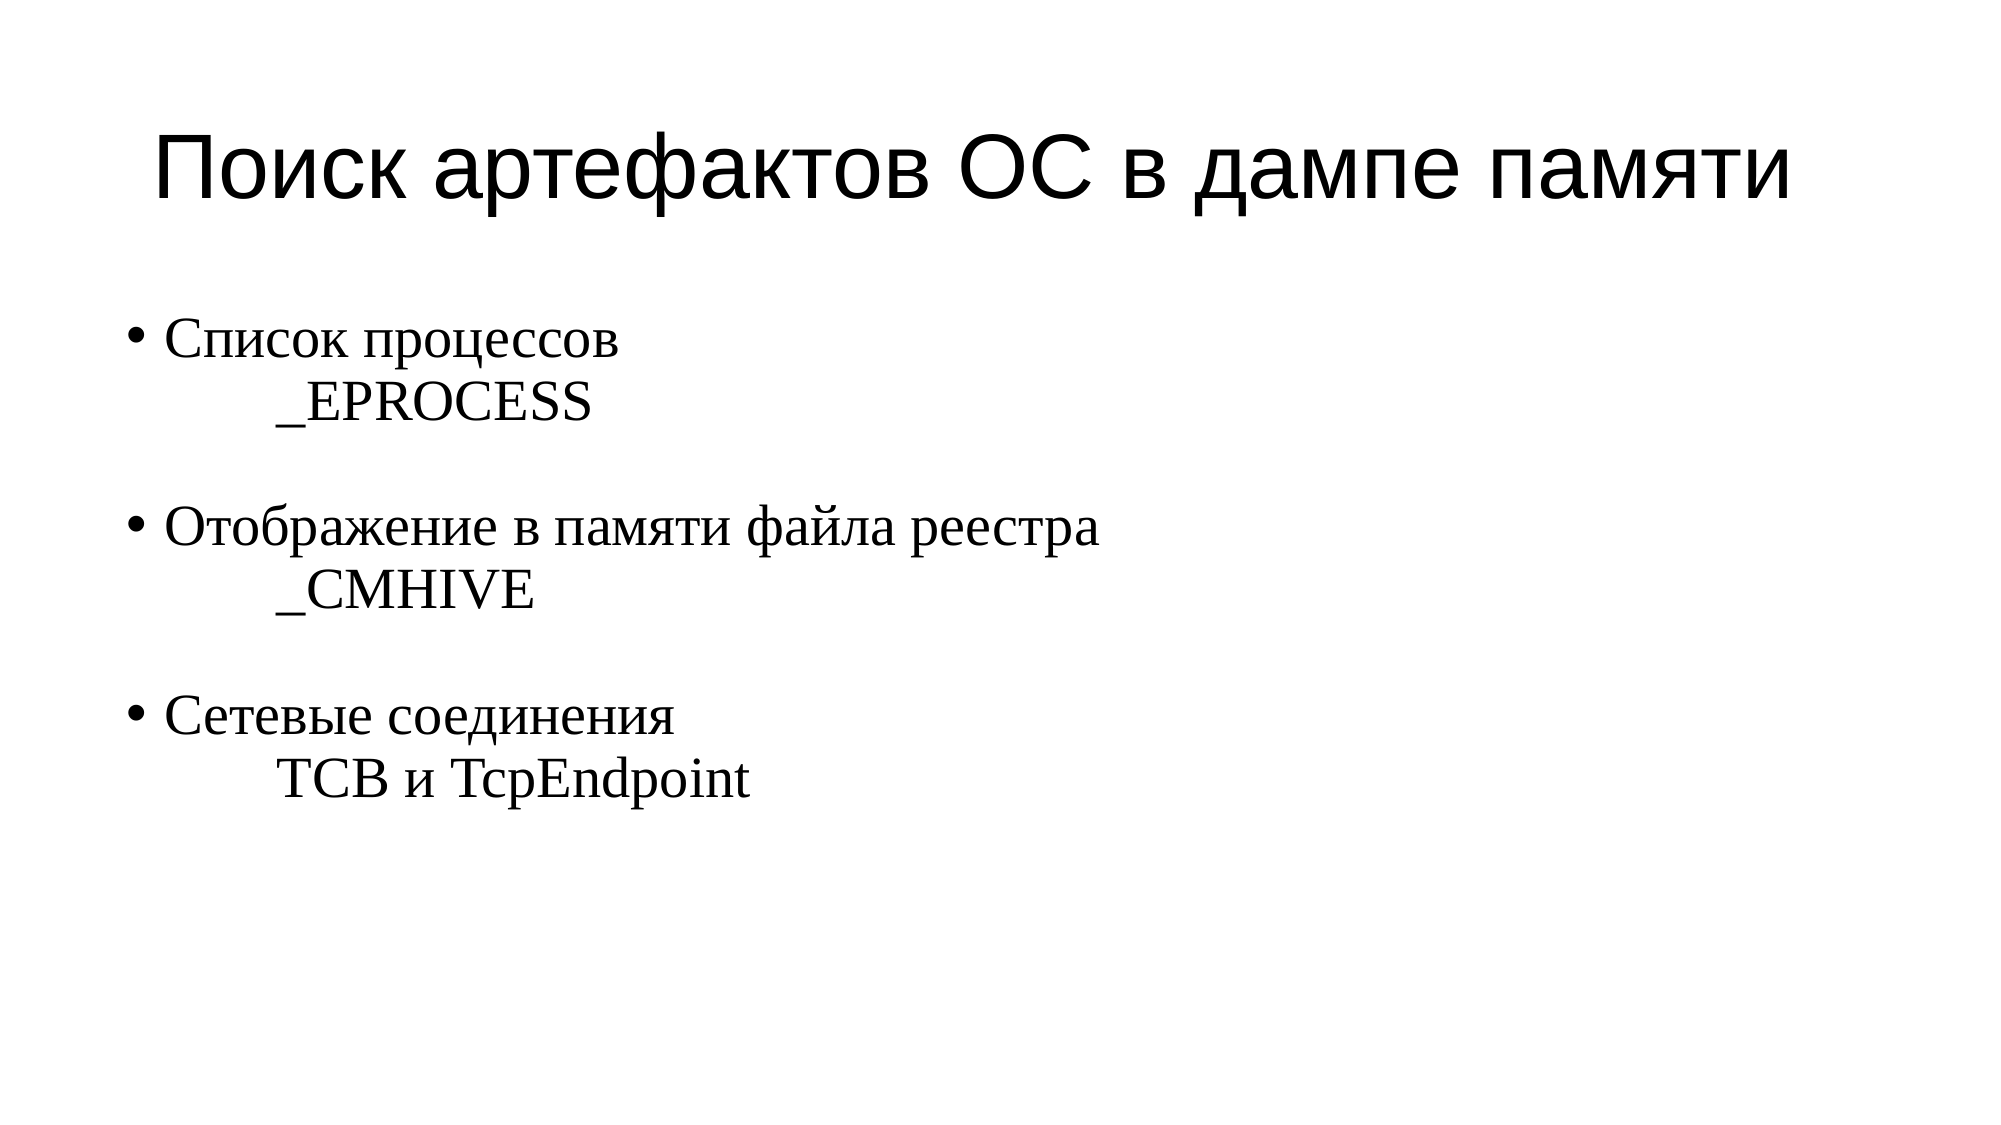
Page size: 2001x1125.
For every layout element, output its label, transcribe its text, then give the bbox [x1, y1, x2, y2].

title Поиск артефактов ОС в дампе памяти [137, 59, 1863, 278]
list Список процессов _EPROCESS Отображение в памяти файла реестра _CMHIVE Сетевые соединения TCB и TcpEndpoint [111, 299, 1863, 1014]
